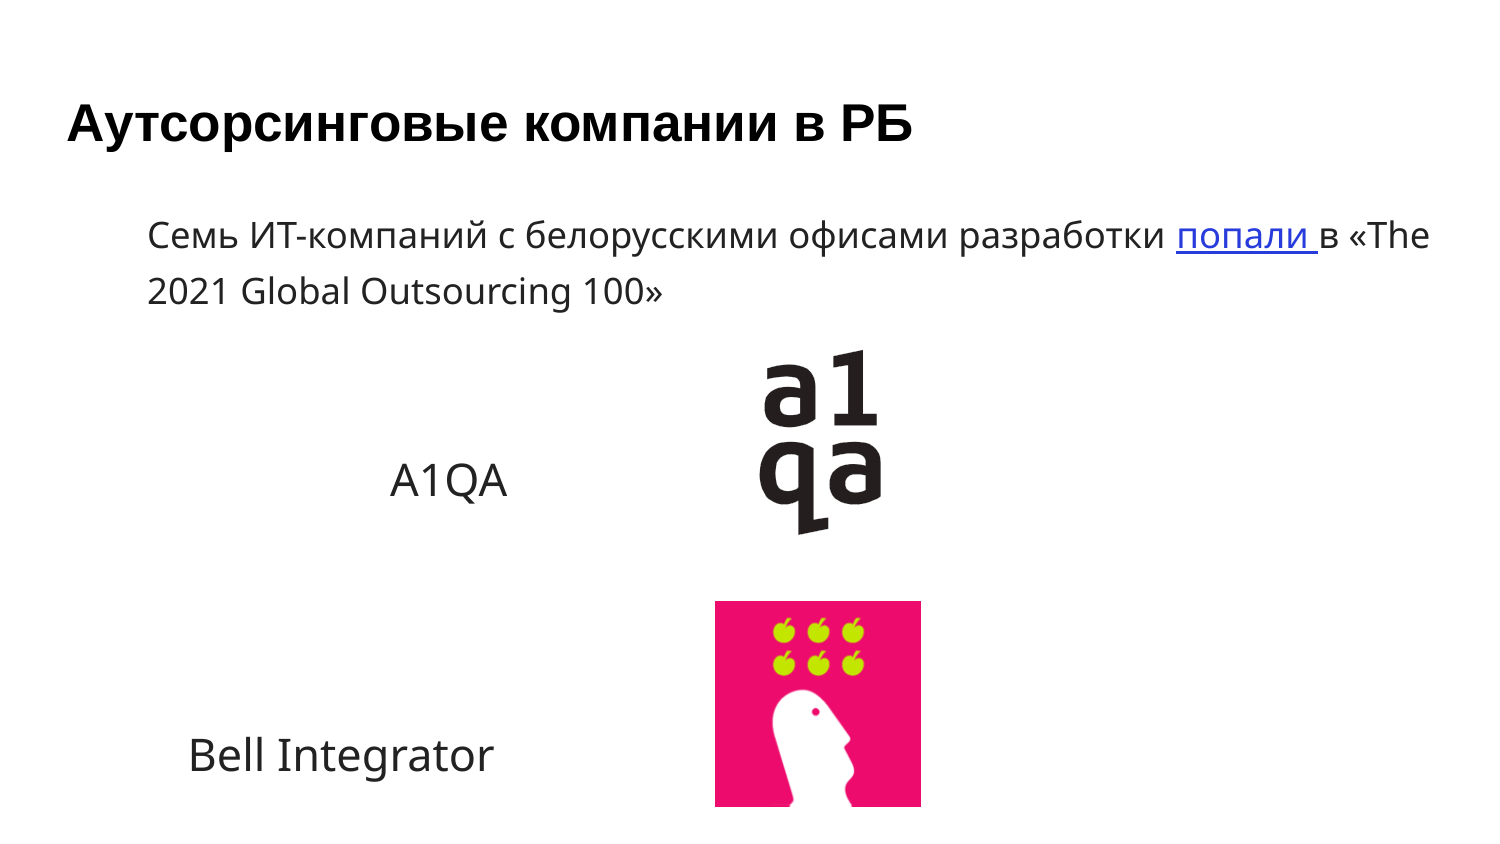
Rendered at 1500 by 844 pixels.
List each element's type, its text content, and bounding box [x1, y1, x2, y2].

list Семь ИТ-компаний c белорусскими офисами разработки попали в «The 2021 Global Outsourcing 100» A1QA Bell Integrator [51, 189, 1449, 815]
picture [715, 600, 921, 807]
title Аутсорсинговые компании в РБ [51, 72, 1449, 167]
picture [724, 340, 912, 546]
